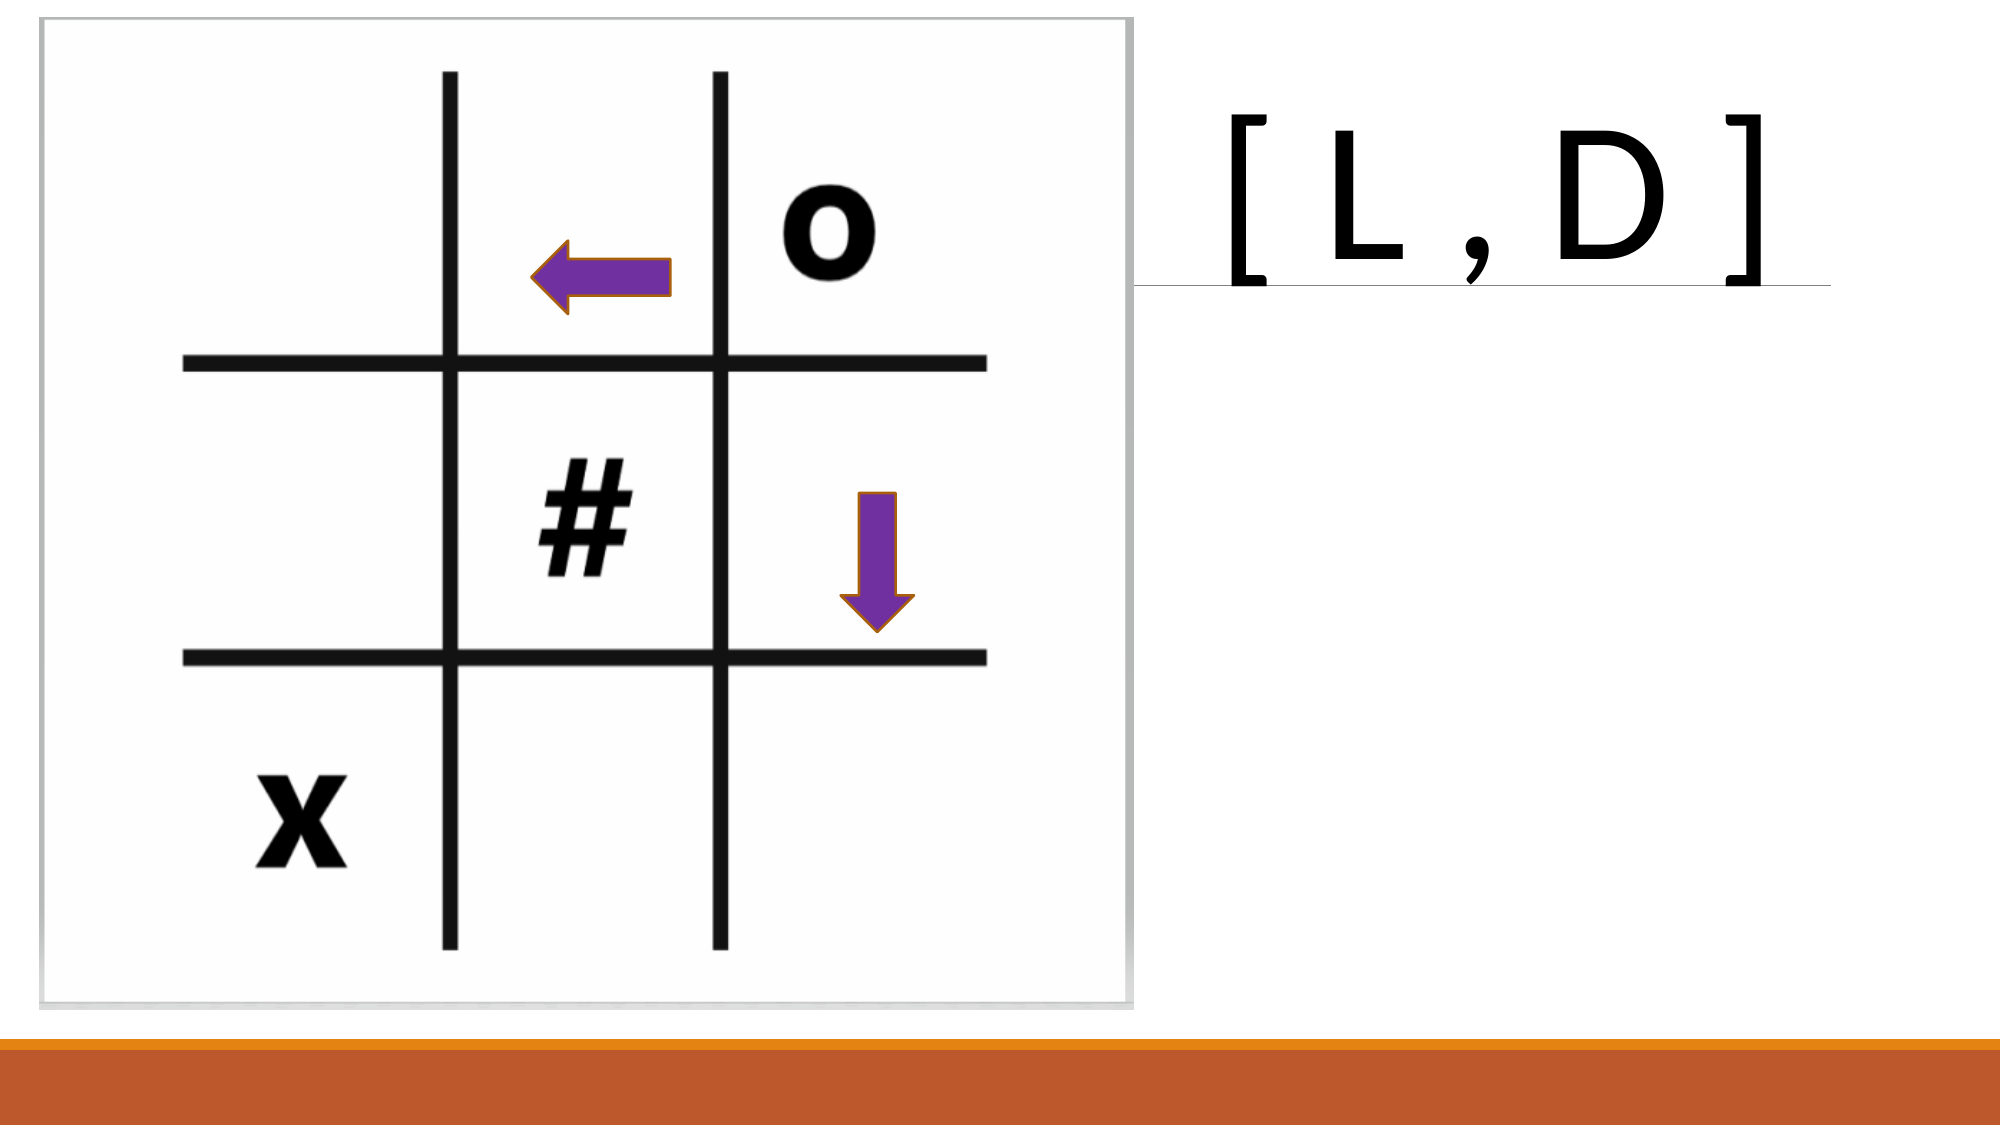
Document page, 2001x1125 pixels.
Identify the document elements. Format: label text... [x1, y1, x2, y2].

picture [38, 17, 1134, 1011]
list [ L , D ] [1216, 79, 1870, 370]
